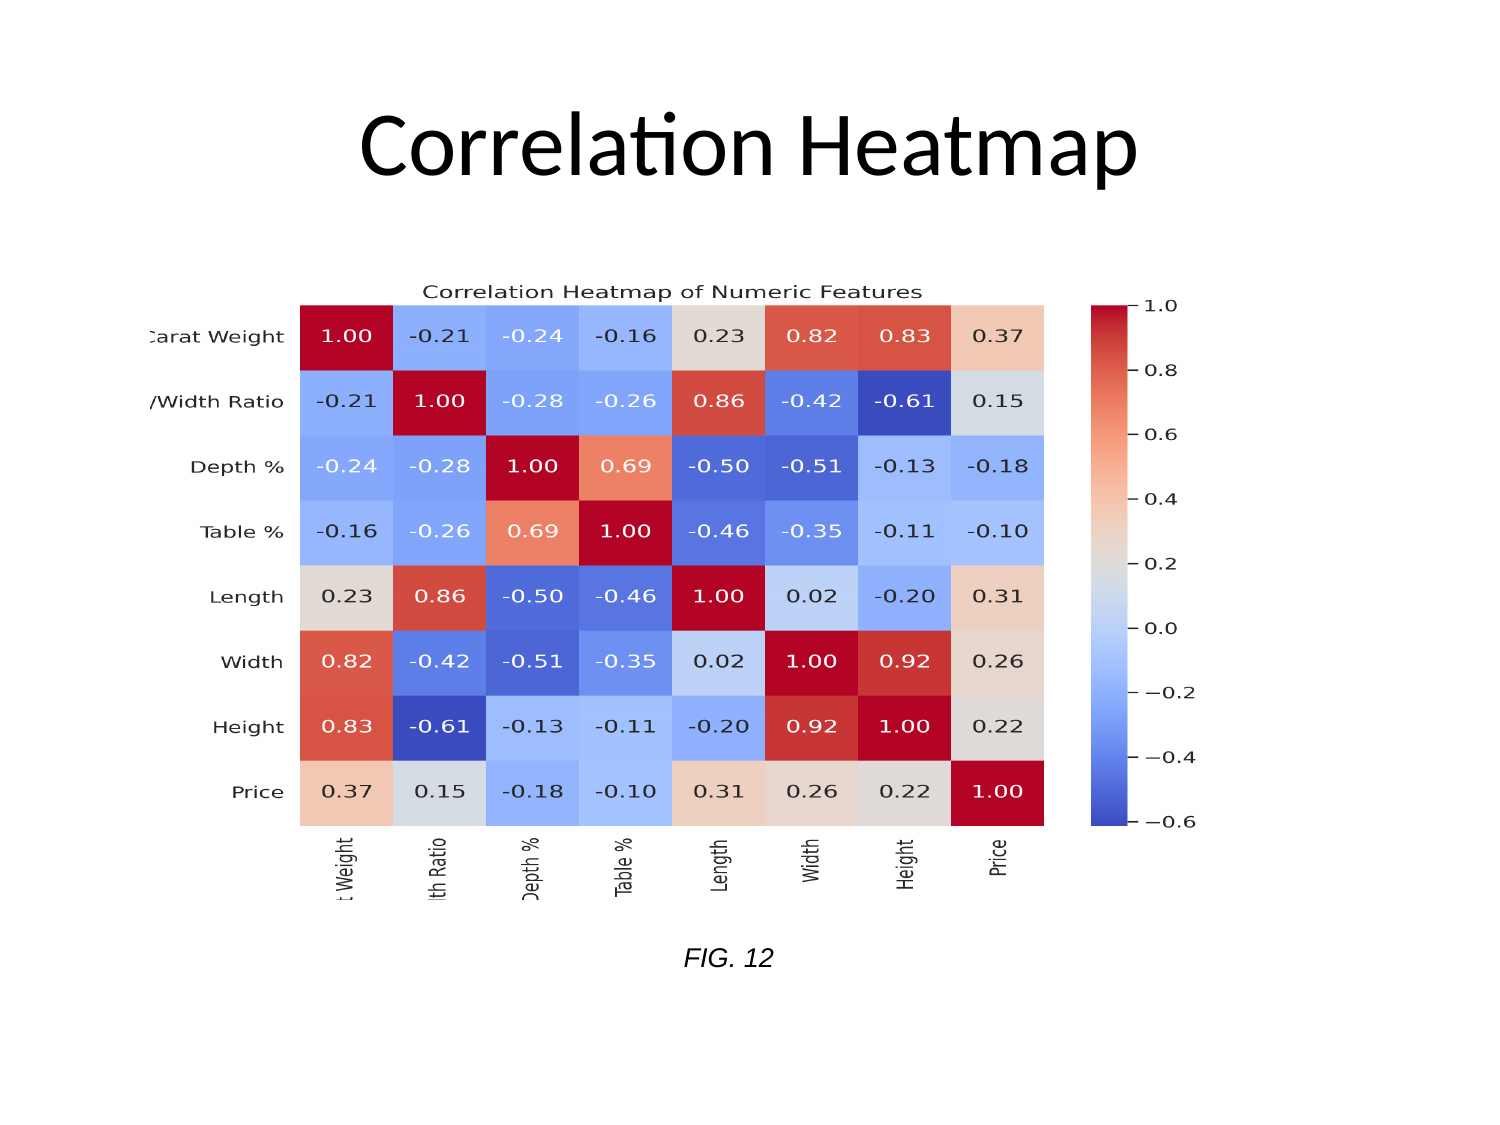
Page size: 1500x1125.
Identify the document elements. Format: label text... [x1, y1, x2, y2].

text_box FIG. 12 [668, 933, 804, 990]
picture [149, 224, 1351, 901]
text_box Correlation Heatmap [75, 45, 1425, 233]
